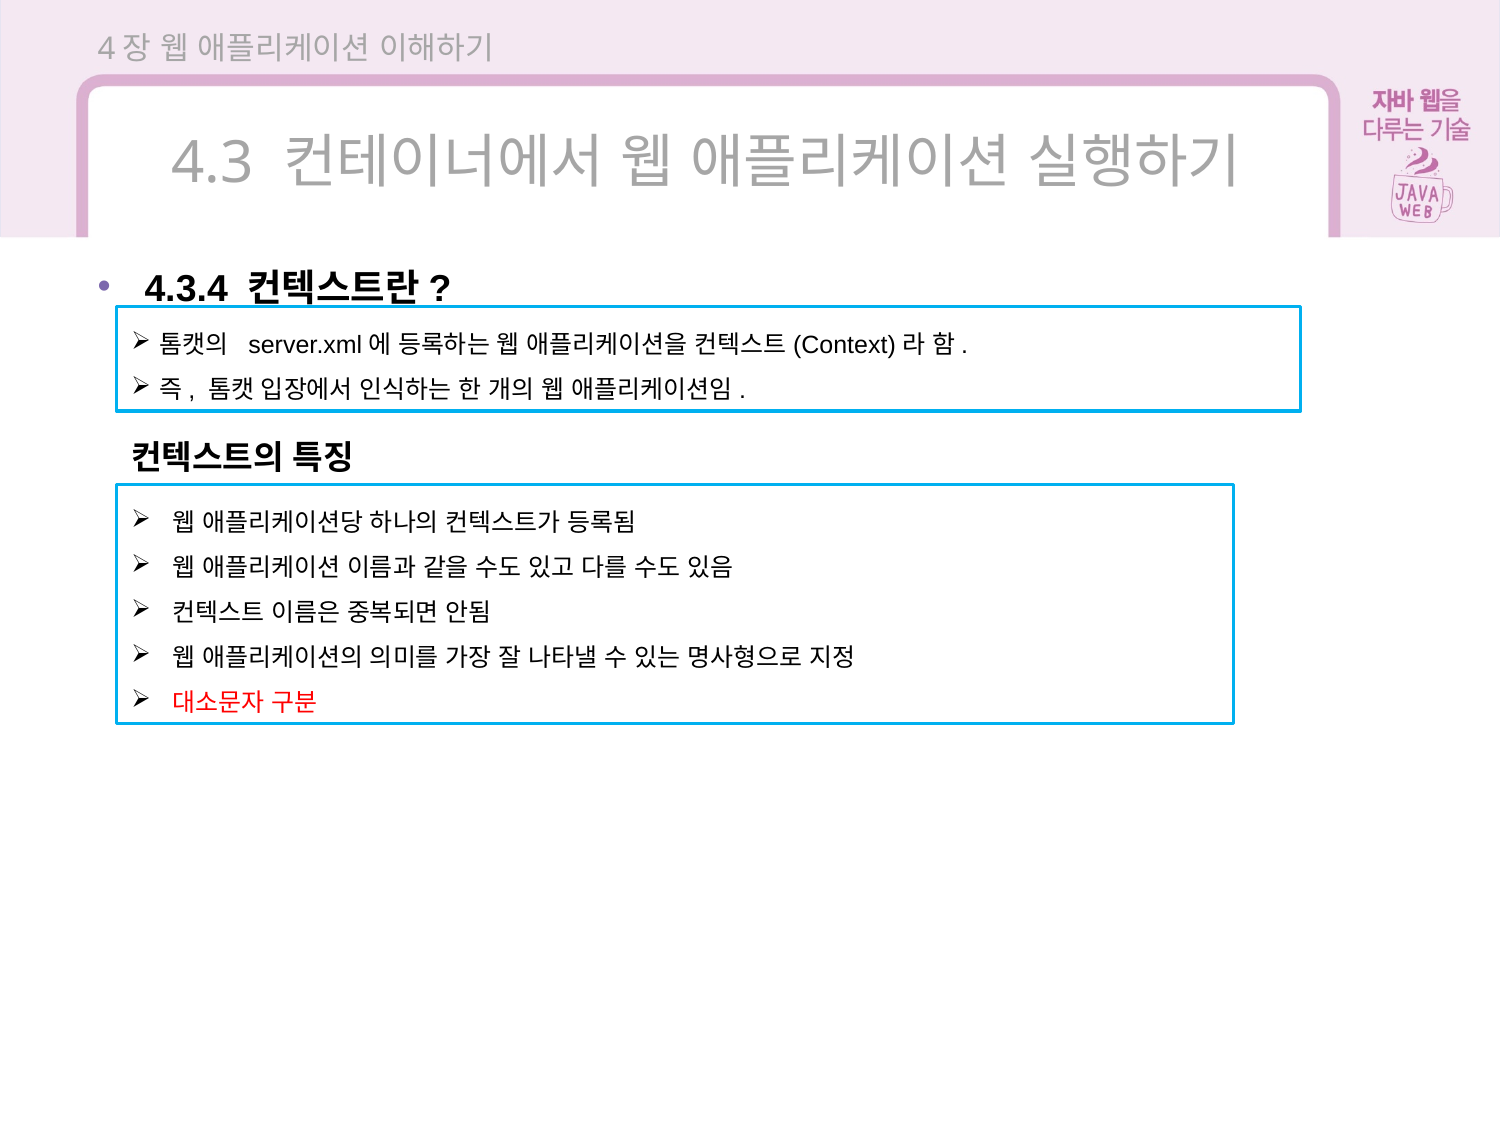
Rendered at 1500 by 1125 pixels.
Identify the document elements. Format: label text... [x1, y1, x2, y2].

text_box 톰캣의 server.xml에 등록하는 웹 애플리케이션을 컨텍스트(Context)라 함. 즉, 톰캣 입장에서 인식하는 한 개의 웹 애플리케이션임. [116, 306, 1301, 411]
text_box 4.3 컨테이너에서 웹 애플리케이션 실행하기 [82, 117, 1331, 202]
text_box 4.3.4 컨텍스트란? [82, 233, 1402, 316]
picture [0, 0, 1500, 1125]
text_box 웹 애플리케이션당 하나의 컨텍스트가 등록됨 웹 애플리케이션 이름과 같을 수도 있고 다를 수도 있음 컨텍스트 이름은 중복되면 안됨 웹 애플리케이션의 의미를 가장 잘 나타낼 수 있는 명사형으로 지정 대소문자 구분 [116, 484, 1234, 724]
text_box 컨텍스트의 특징 [116, 428, 914, 484]
text_box 4장 웹 애플리케이션 이해하기 [82, 0, 1133, 74]
